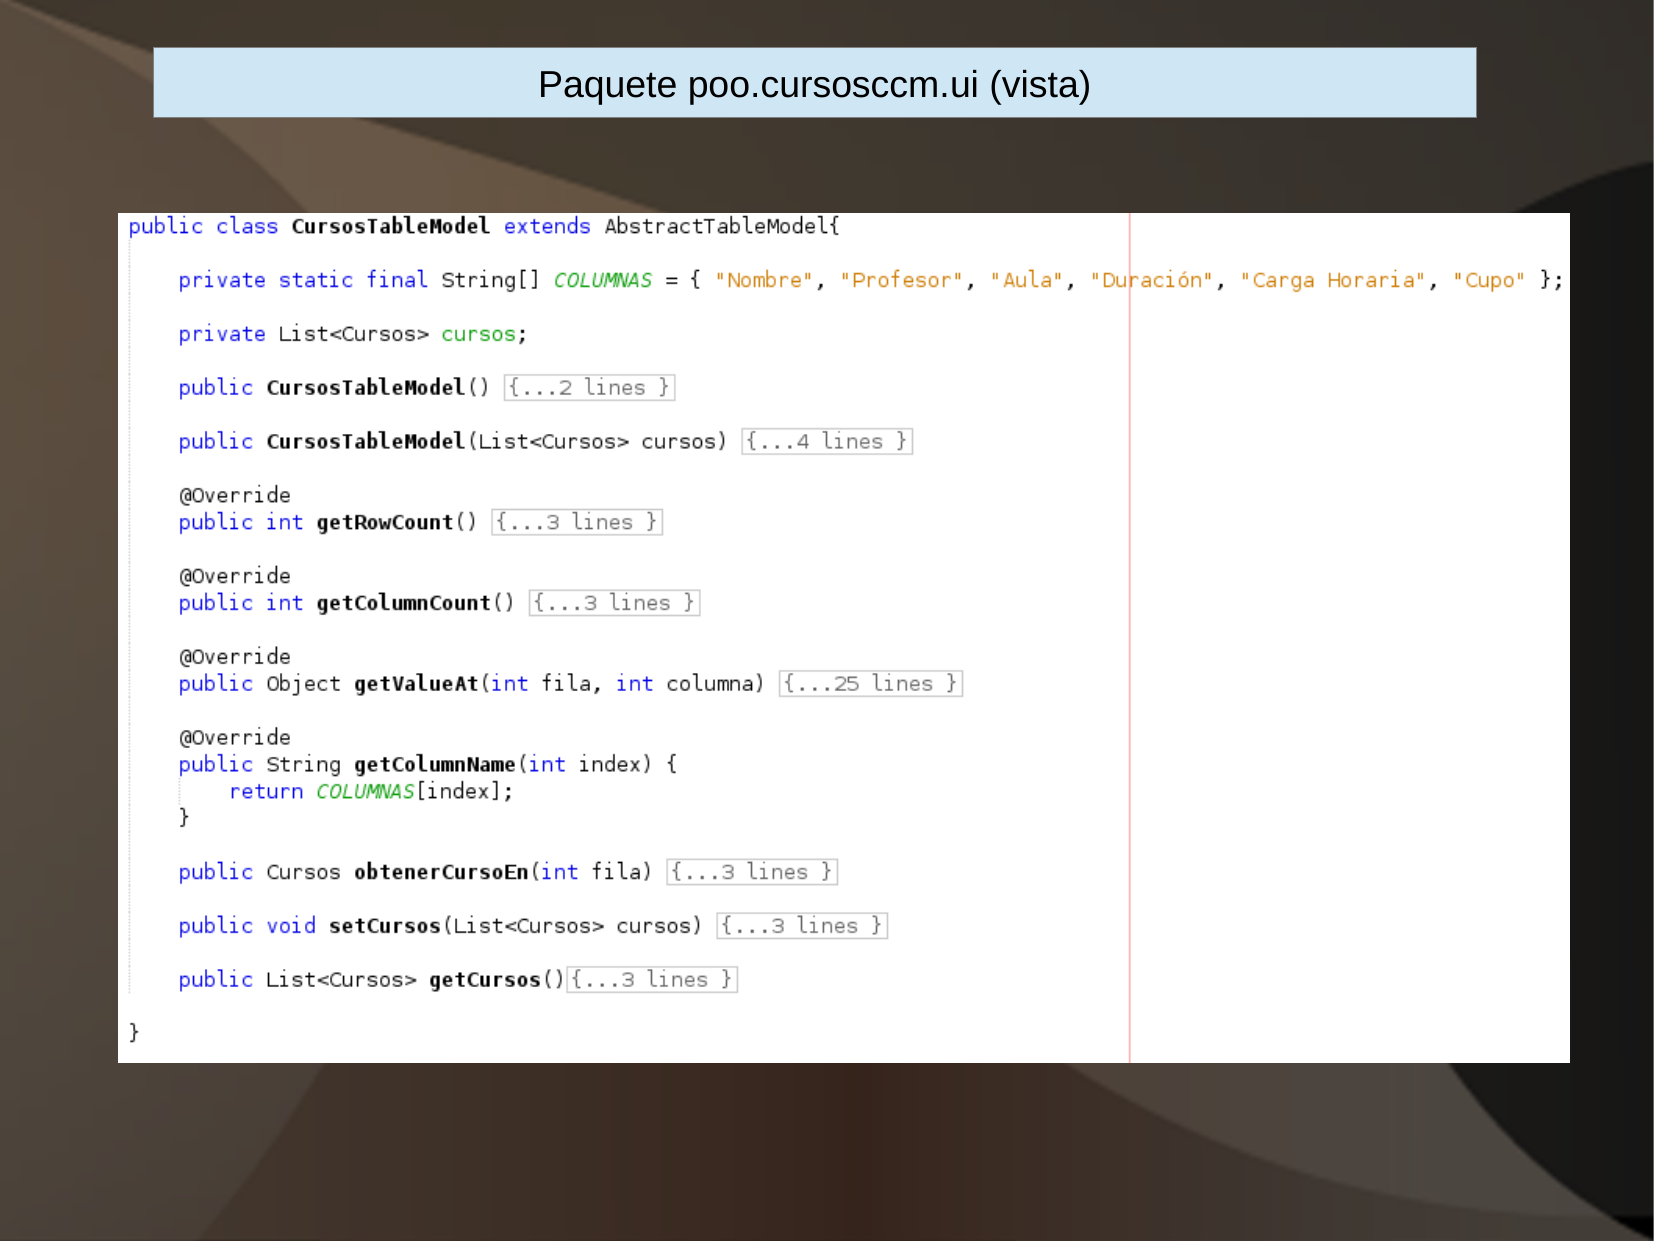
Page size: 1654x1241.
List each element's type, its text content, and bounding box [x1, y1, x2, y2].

text_box Paquete poo.cursosccm.ui (vista) [153, 47, 1477, 118]
picture [0, 0, 1654, 1241]
